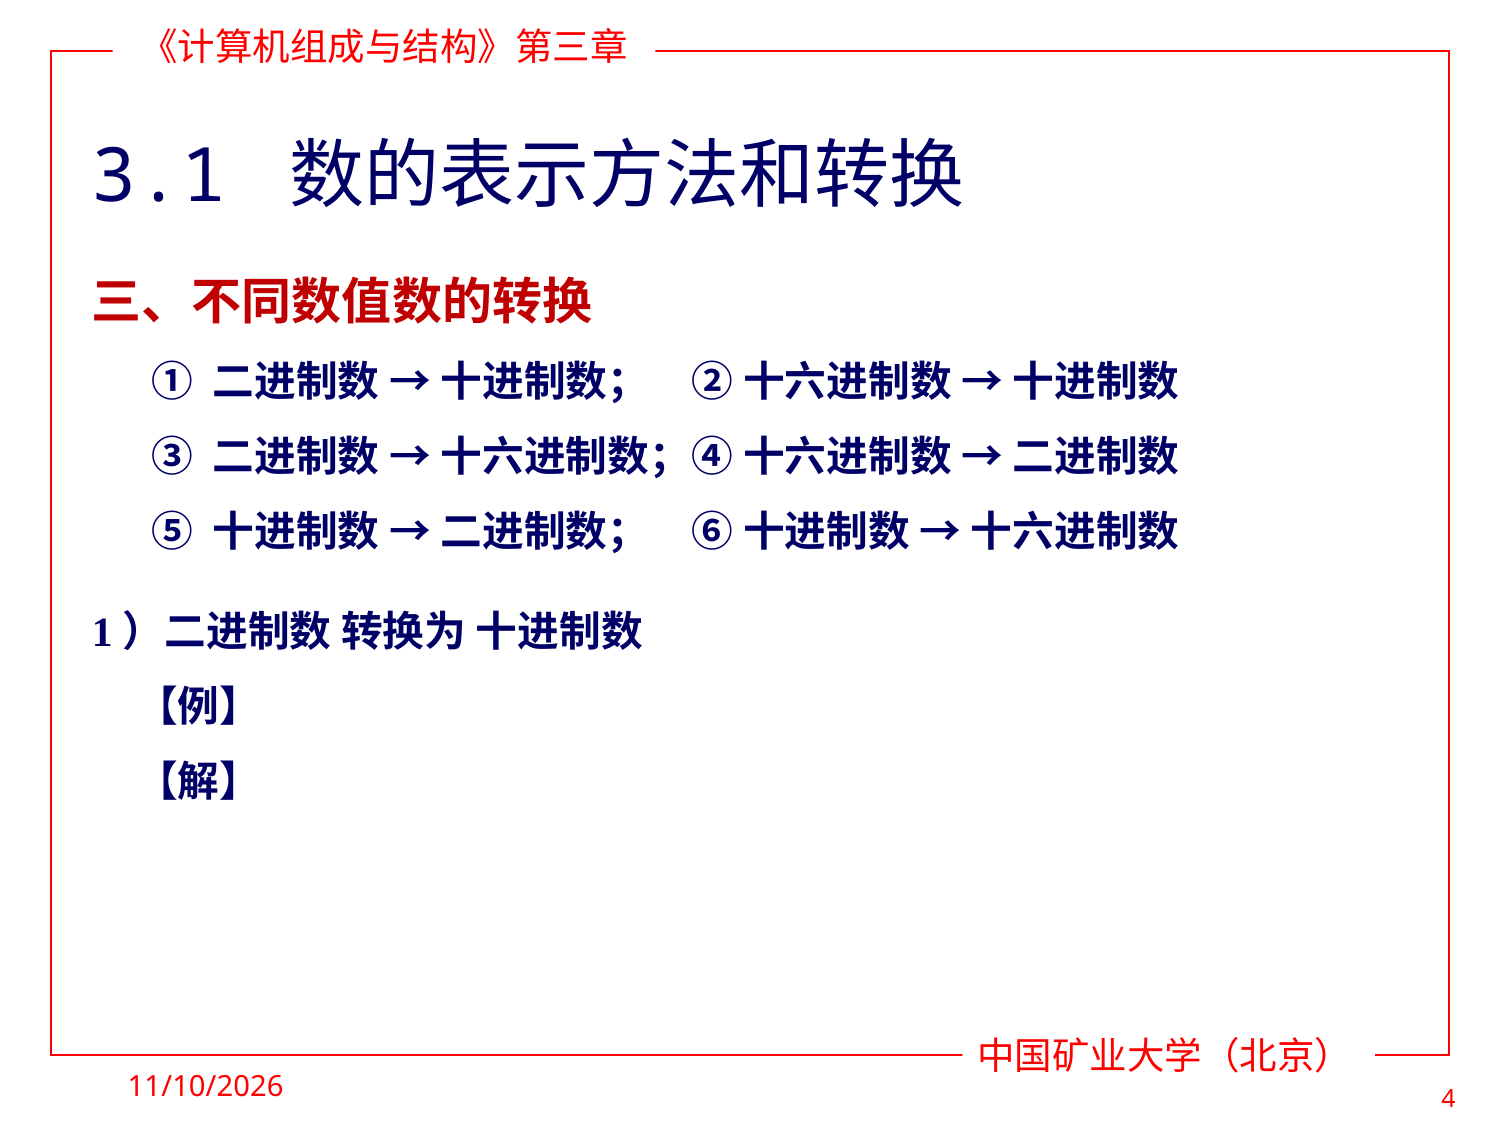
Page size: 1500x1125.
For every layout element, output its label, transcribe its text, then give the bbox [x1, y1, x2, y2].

title 3.1 数的表示方法和转换 [76, 111, 1435, 219]
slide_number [112, 1050, 425, 1125]
